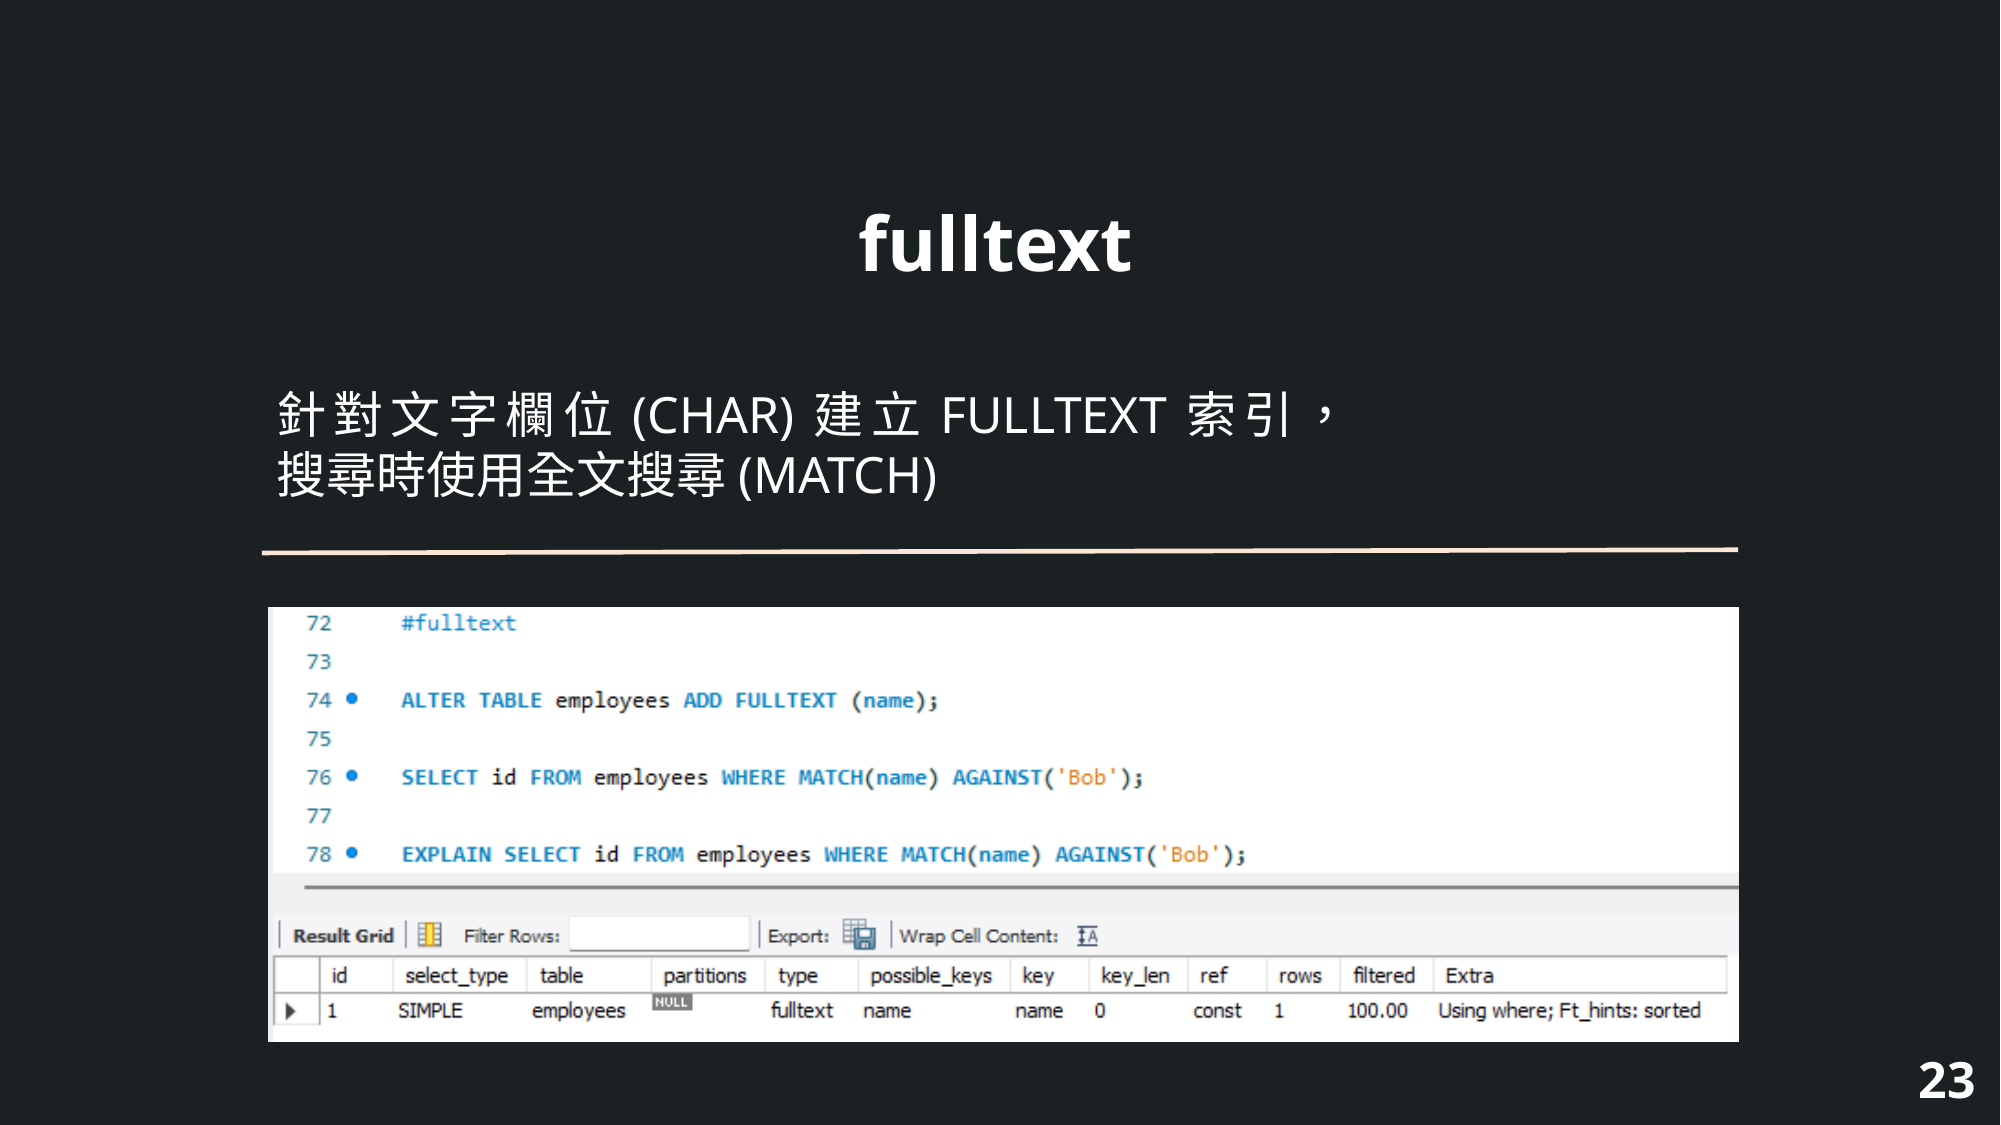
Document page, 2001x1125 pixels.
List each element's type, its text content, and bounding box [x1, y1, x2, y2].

text_box fulltext [292, 189, 1699, 294]
text_box 23 [1904, 1041, 1995, 1117]
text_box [261, 361, 1739, 1042]
